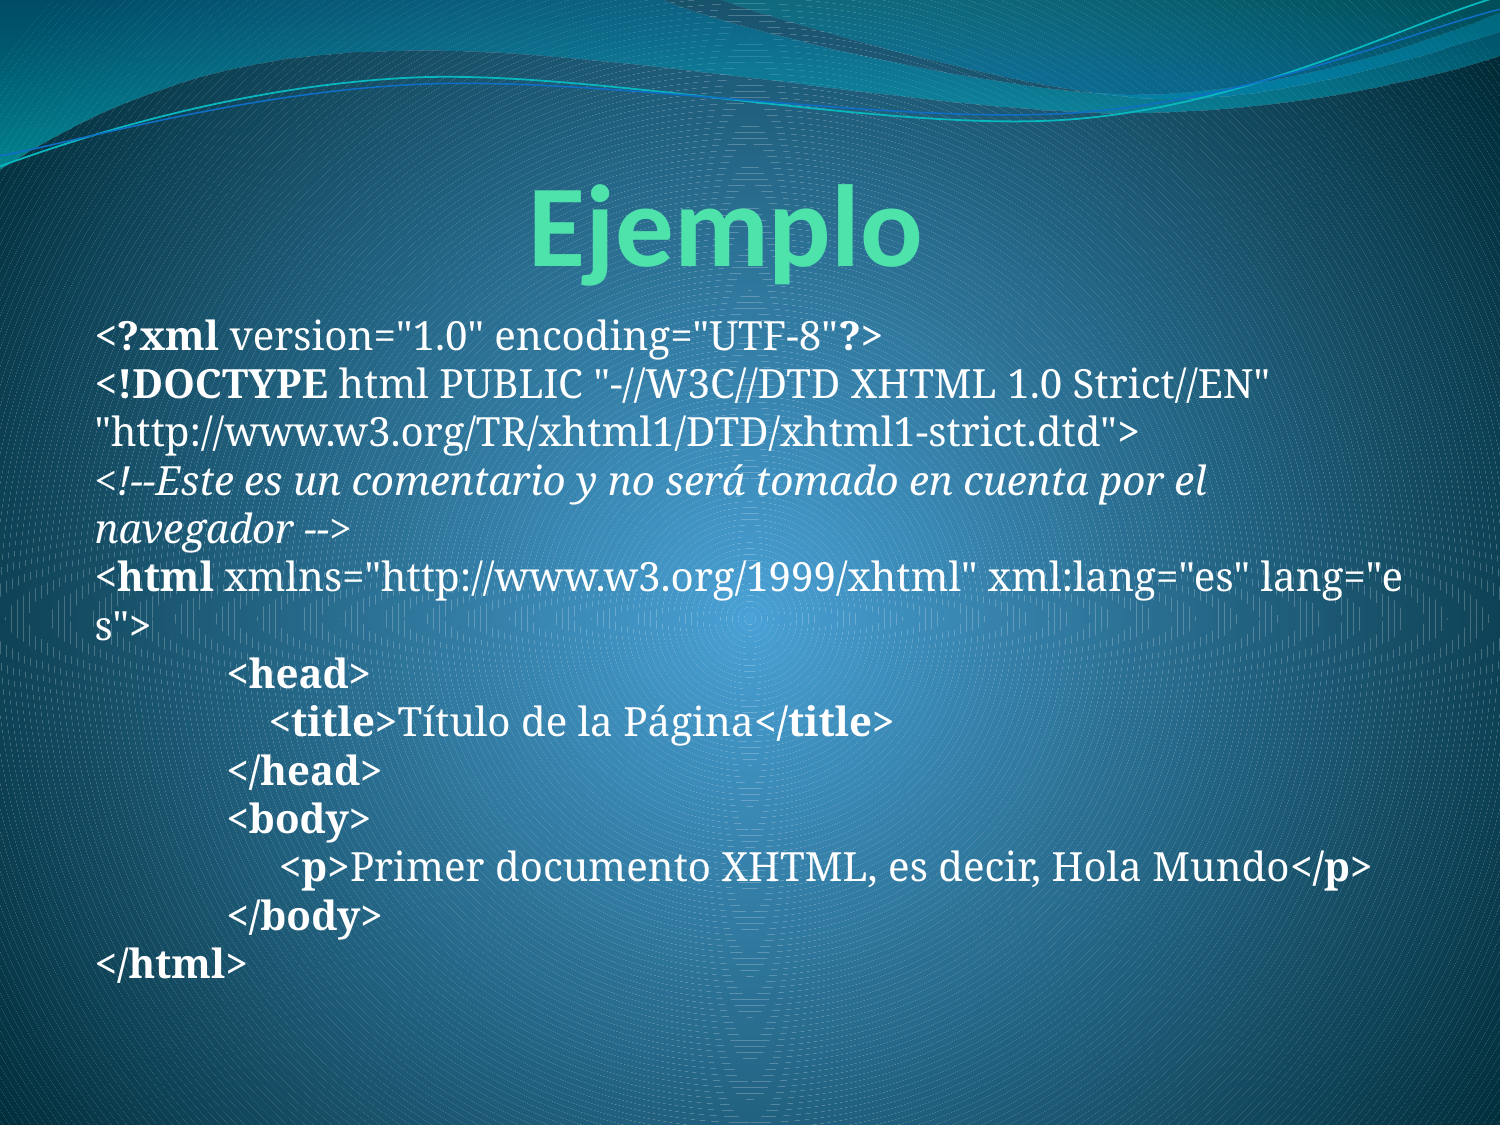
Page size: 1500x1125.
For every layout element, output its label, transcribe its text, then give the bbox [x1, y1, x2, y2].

title Ejemplo [88, 137, 1364, 302]
list <?xml version="1.0" encoding="UTF-8"?> <!DOCTYPE html PUBLIC "-//W3C//DTD XHTML 1.0 Strict//EN" "http://www.w3.org/TR/xhtml1/DTD/xhtml1-strict.dtd"> <!--Este es un comentario y no será tomado en cuenta por el navegador --> <html xmlns="http://www.w3.org/1999/xhtml" xml:lang="es" lang="es"> <head> <title>Título de la Página</title> </head> <body> <p>Primer documento XHTML, es decir, Hola Mundo</p> </body> </html> [86, 302, 1424, 1000]
